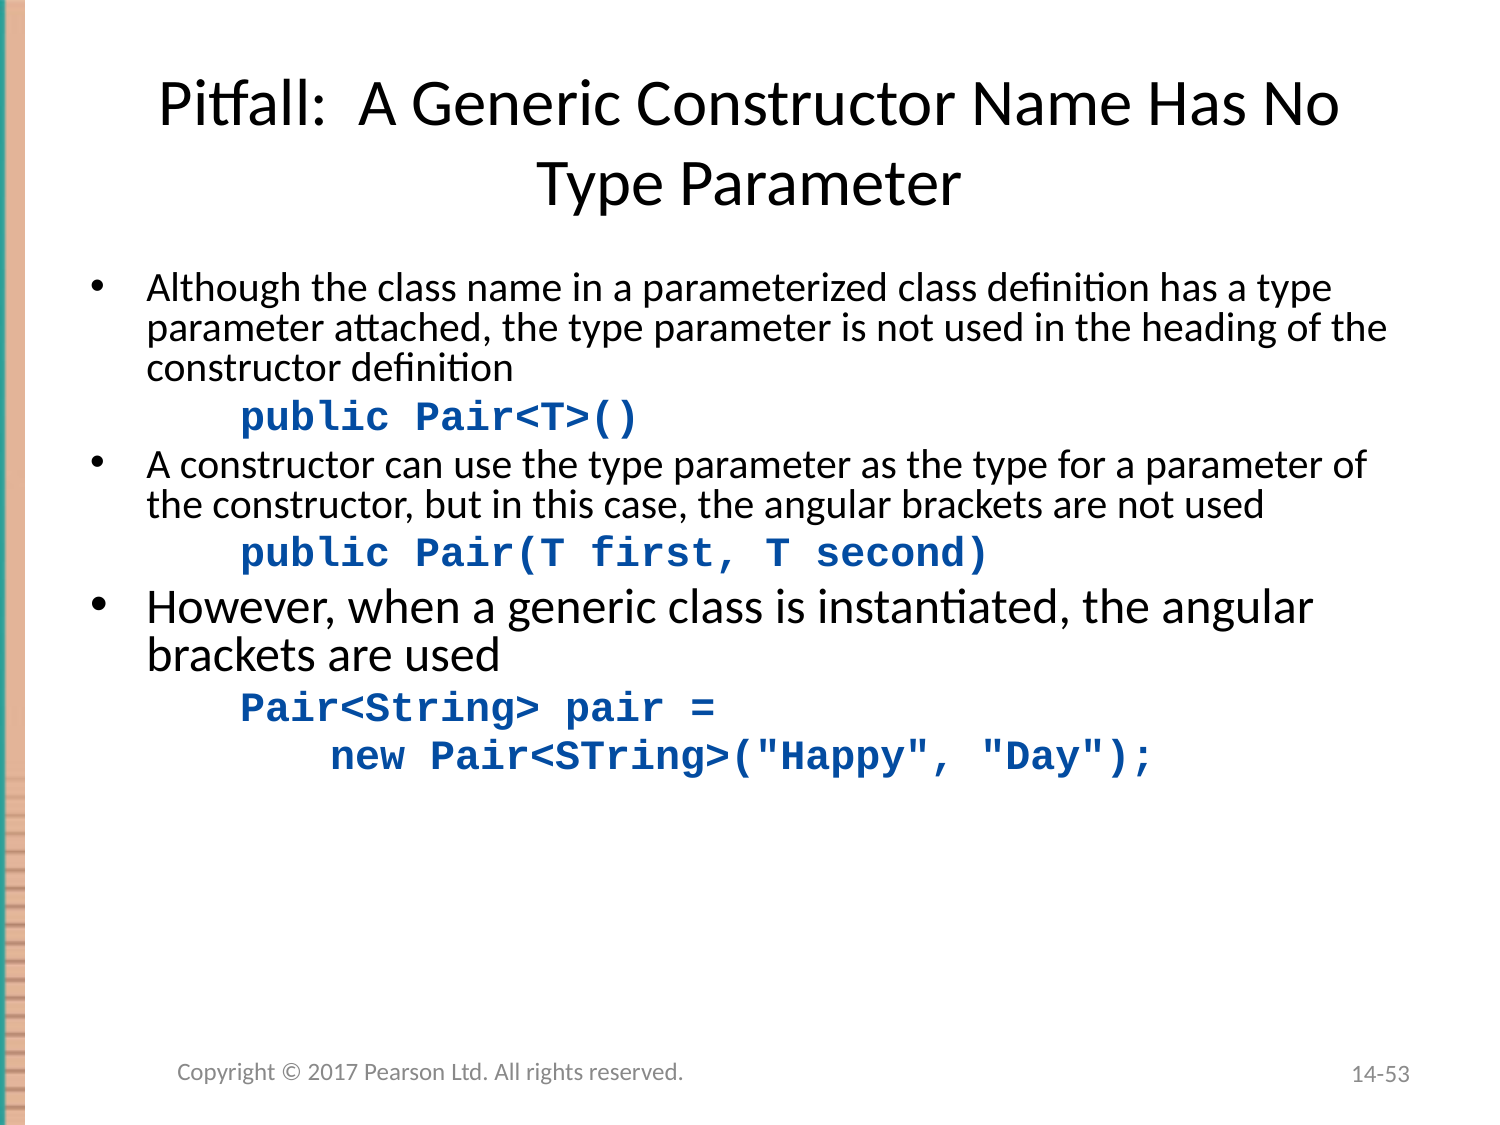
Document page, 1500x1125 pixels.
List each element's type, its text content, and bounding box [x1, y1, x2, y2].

footer Copyright © 2017 Pearson Ltd. All rights reserved. [75, 1040, 788, 1100]
slide_number 14-53 [1074, 1042, 1425, 1103]
title Pitfall: A Generic Constructor Name Has No Type Parameter [75, 45, 1425, 233]
picture [0, 0, 25, 1125]
list Although the class name in a parameterized class definition has a type parameter attached, the type parameter is not used in the heading of the constructor definition public Pair<T>() A constructor can use the type parameter as the type for a parameter of the constructor, but in this case, the angular brackets are not used public Pair(T first, T second) However, when a generic class is instantiated, the angular brackets are used Pair<String> pair = new Pair<STring>("Happy", "Day"); [75, 262, 1425, 1005]
